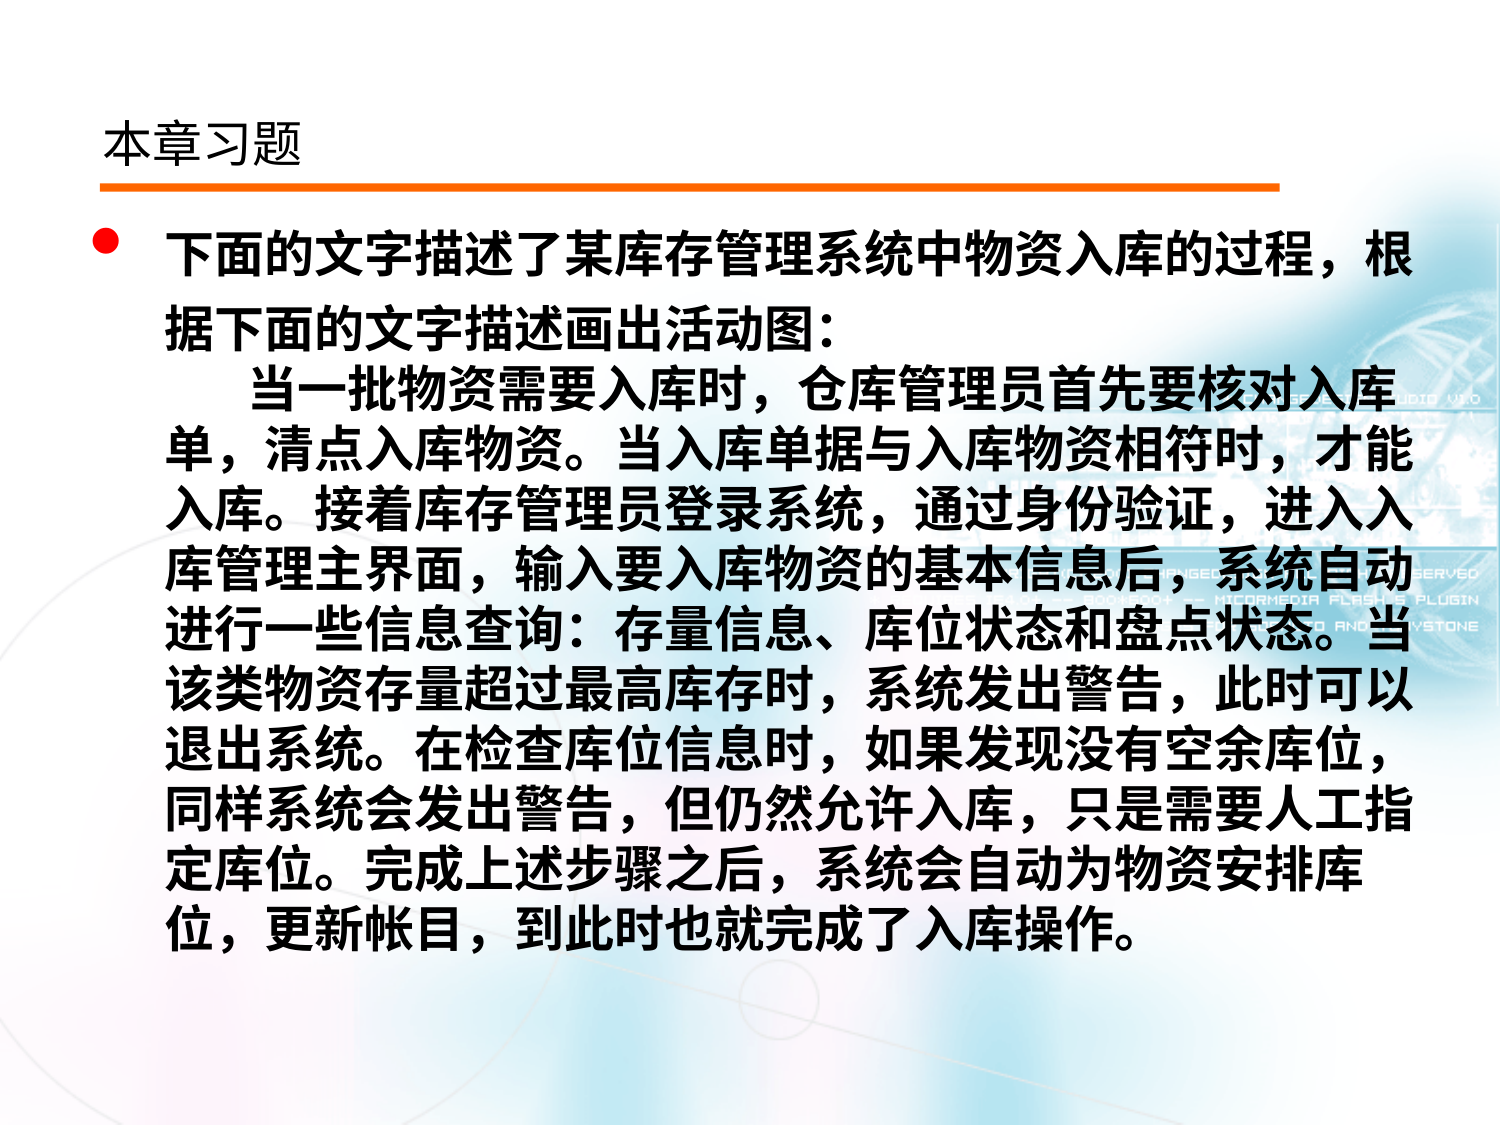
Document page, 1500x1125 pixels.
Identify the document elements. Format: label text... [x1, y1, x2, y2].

text_box 下面的文字描述了某库存管理系统中物资入库的过程，根据下面的文字描述画出活动图： 当一批物资需要入库时，仓库管理员首先要核对入库单，清点入库物资。当入库单据与入库物资相符时，才能入库。接着库存管理员登录系统，通过身份验证，进入入库管理主界面，输入要入库物资的基本信息后，系统自动进行一些信息查询：存量信息、库位状态和盘点状态。当该类物资存量超过最高库存时，系统发出警告，此时可以退出系统。在检查库位信息时，如果发现没有空余库位，同样系统会发出警告，但仍然允许入库，只是需要人工指定库位。完成上述步骤之后，系统会自动为物资安排库位，更新帐目，到此时也就完成了入库操作。 [74, 517, 1447, 1024]
text_box 本章习题 [87, 87, 987, 181]
picture [0, 1, 1500, 516]
text_box 下面的文字描述了某库存管理系统中物资入库的过程，根据下面的文字描述画出活动图： 当一批物资需要入库时，仓库管理员首先要核对入库单，清点入库物资。当入库单据与入库物资相符时，才能入库。接着库存管理员登录系统，通过身份验证，进入入库管理主界面，输入要入库物资的基本信息后，系统自动进行一些信息查询：存量信息、库位状态和盘点状态。当该类物资存量超过最高库存时，系统发出警告，此时可以退出系统。在检查库位信息时，如果发现没有空余库位，同样系统会发出警告，但仍然允许入库，只是需要人工指定库位。完成上述步骤之后，系统会自动为物资安排库位，更新帐目，到此时也就完成了入库操作。 [74, 200, 1447, 516]
picture [0, 517, 1500, 1125]
